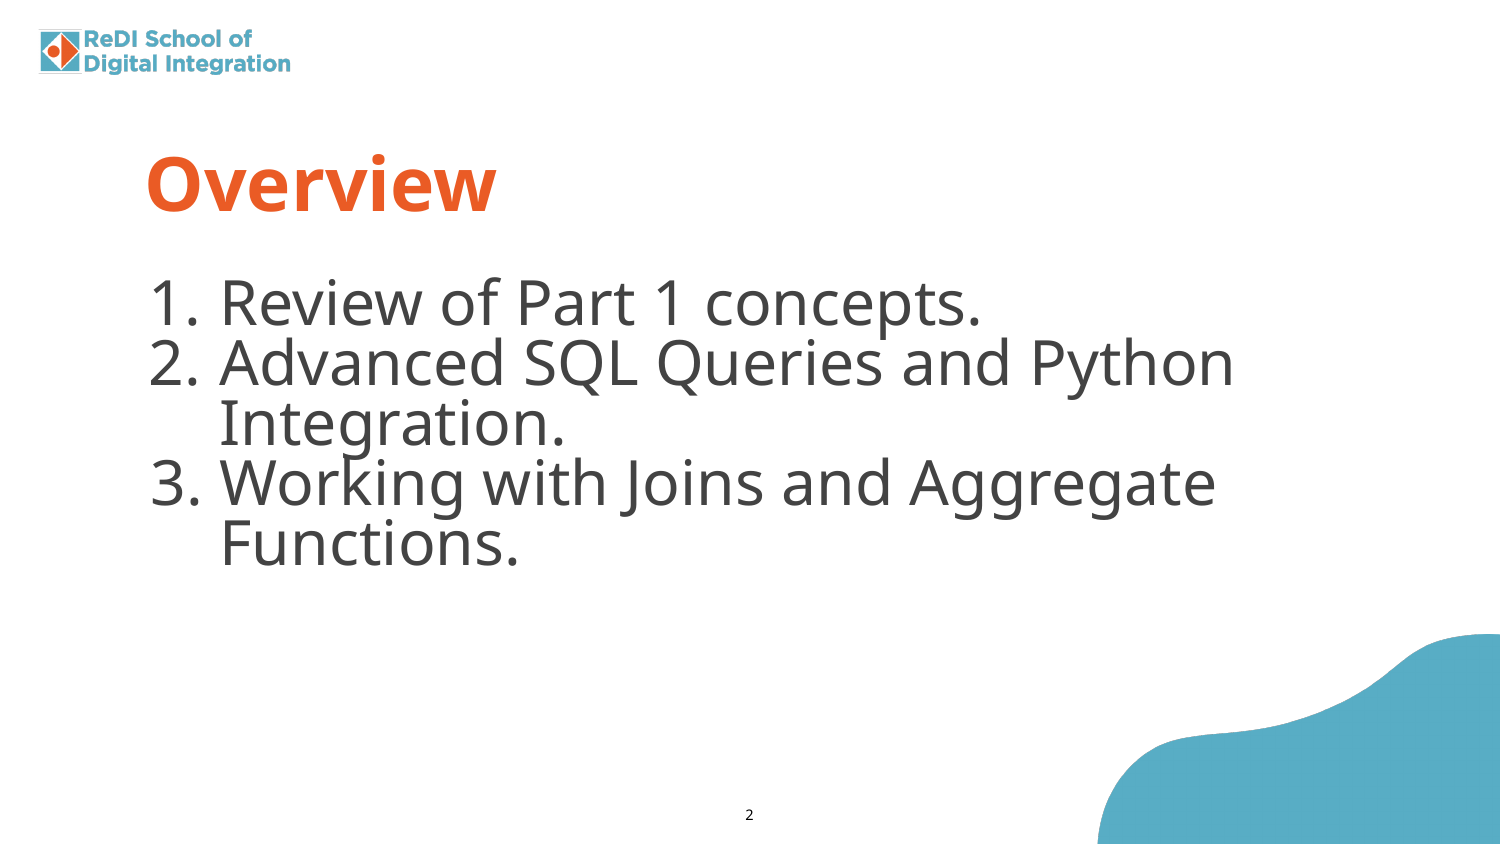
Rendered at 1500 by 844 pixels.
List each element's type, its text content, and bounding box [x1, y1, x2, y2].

picture [38, 27, 291, 75]
picture [1097, 634, 1500, 844]
text_box Review of Part 1 concepts. Advanced SQL Queries and Python Integration. Working with Joins and Aggregate Functions. [139, 272, 1404, 764]
text_box Overview [139, 148, 1361, 272]
slide_number ‹#› [738, 333, 761, 829]
